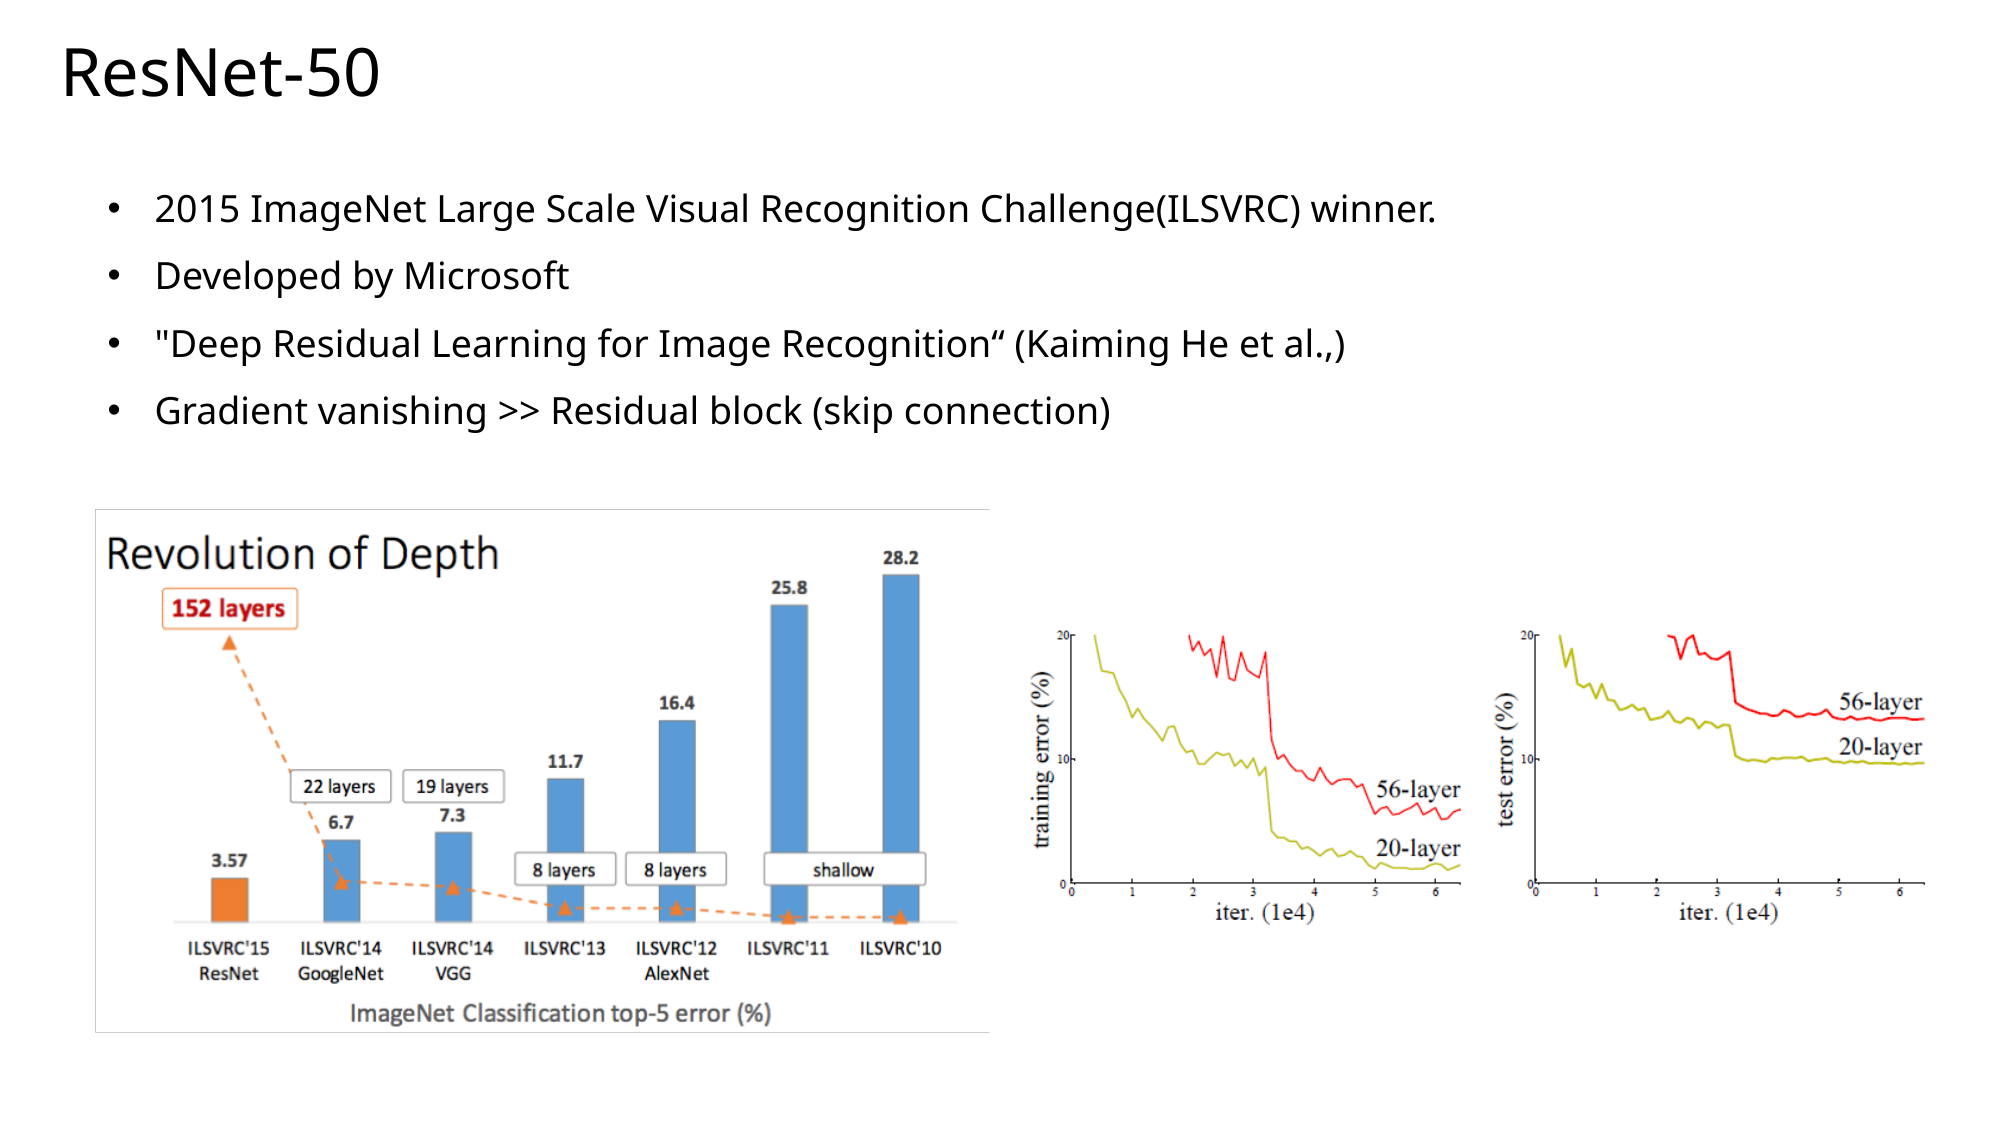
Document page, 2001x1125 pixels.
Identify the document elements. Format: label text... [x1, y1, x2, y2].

picture [92, 507, 992, 1035]
text_box ResNet-50 [45, 31, 1425, 169]
text_box 2015 ImageNet Large Scale Visual Recognition Challenge(ILSVRC) winner. Developed by Microsoft "Deep Residual Learning for Image Recognition“ (Kaiming He et al.,) Gradient vanishing >> Residual block (skip connection) [93, 154, 1749, 440]
picture [1018, 612, 1945, 930]
